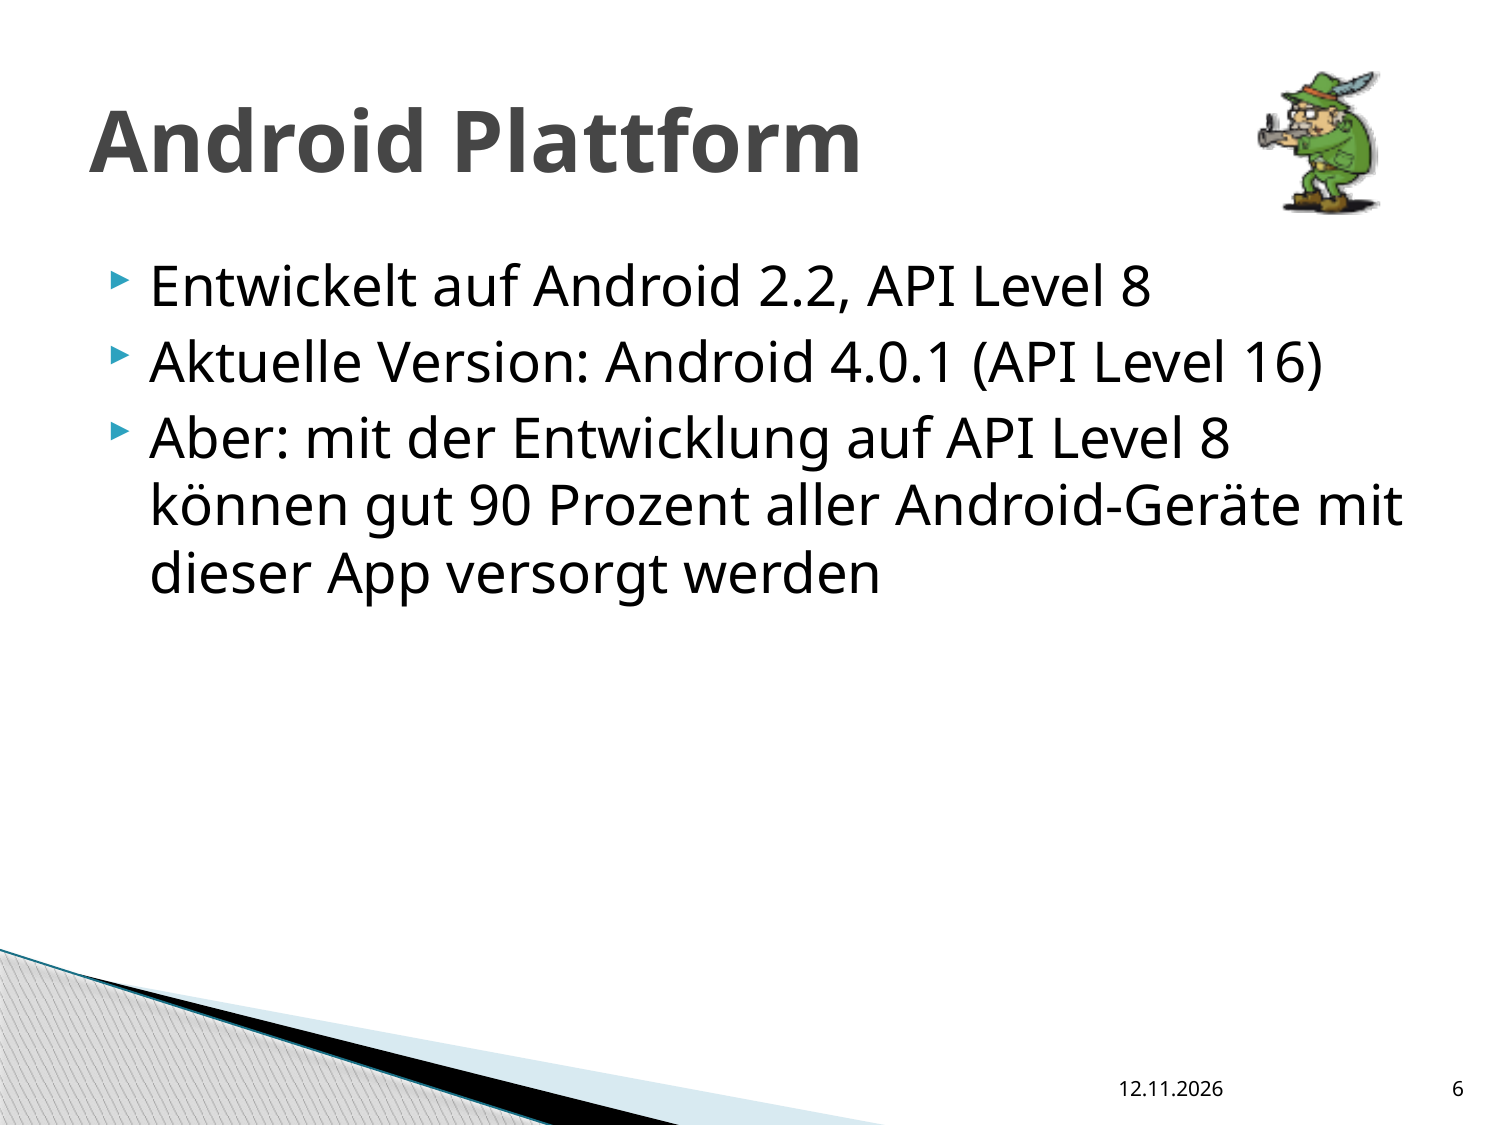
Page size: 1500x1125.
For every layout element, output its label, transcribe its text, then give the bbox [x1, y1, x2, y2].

title Android Plattform [75, 45, 1425, 233]
slide_number 6 [1418, 1051, 1479, 1112]
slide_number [1103, 1051, 1418, 1112]
list Entwickelt auf Android 2.2, API Level 8 Aktuelle Version: Android 4.0.1 (API Level 16) Aber: mit der Entwicklung auf API Level 8 können gut 90 Prozent aller Android-Geräte mit dieser App versorgt werden [75, 243, 1425, 986]
